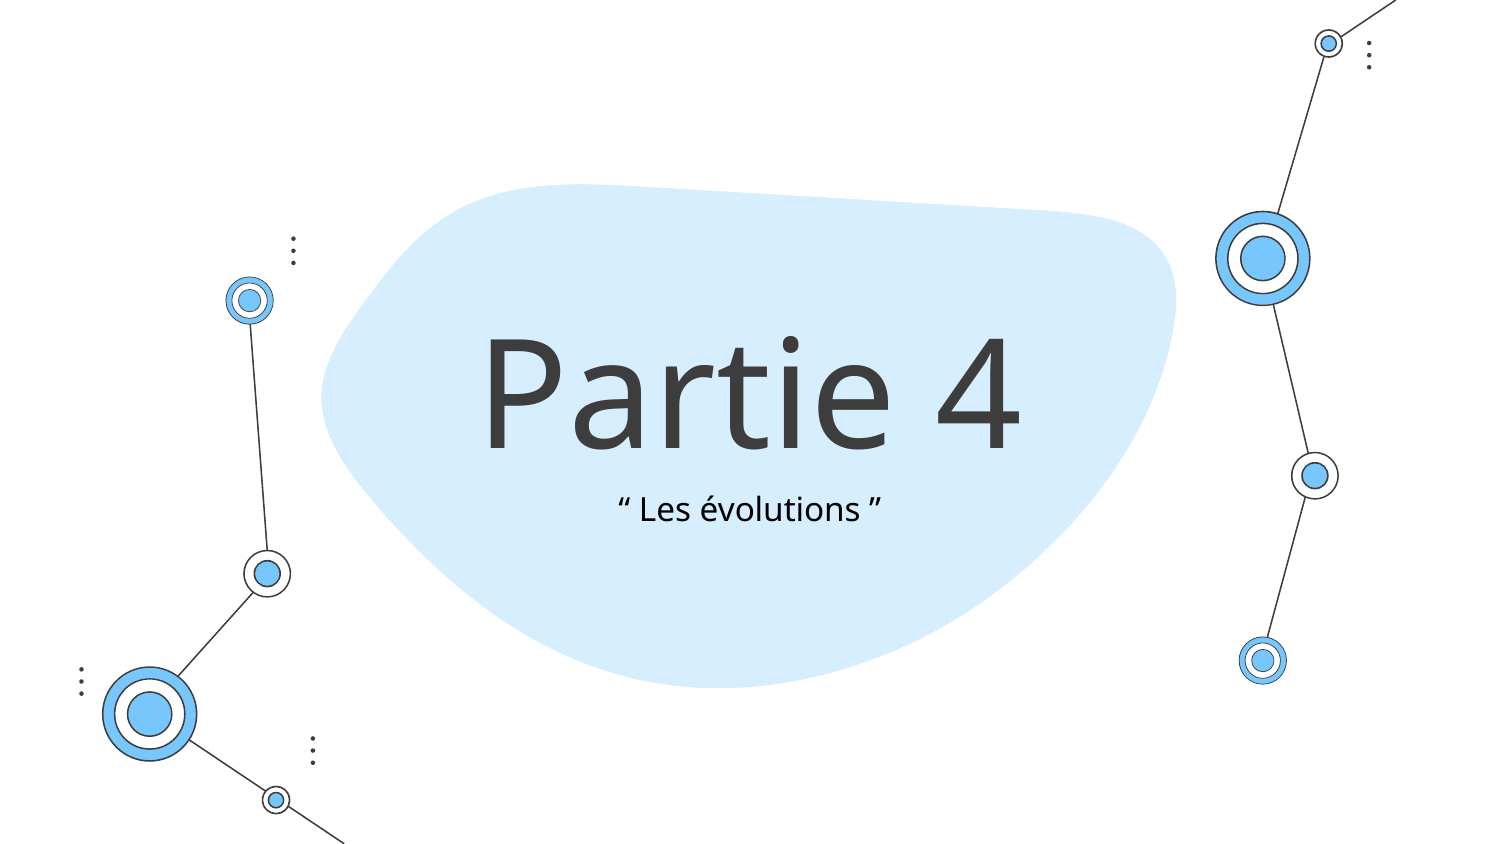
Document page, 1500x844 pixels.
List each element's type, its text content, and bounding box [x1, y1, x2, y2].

title Partie 4 [302, 302, 1198, 474]
text_box “ Les évolutions ” [471, 475, 1029, 542]
